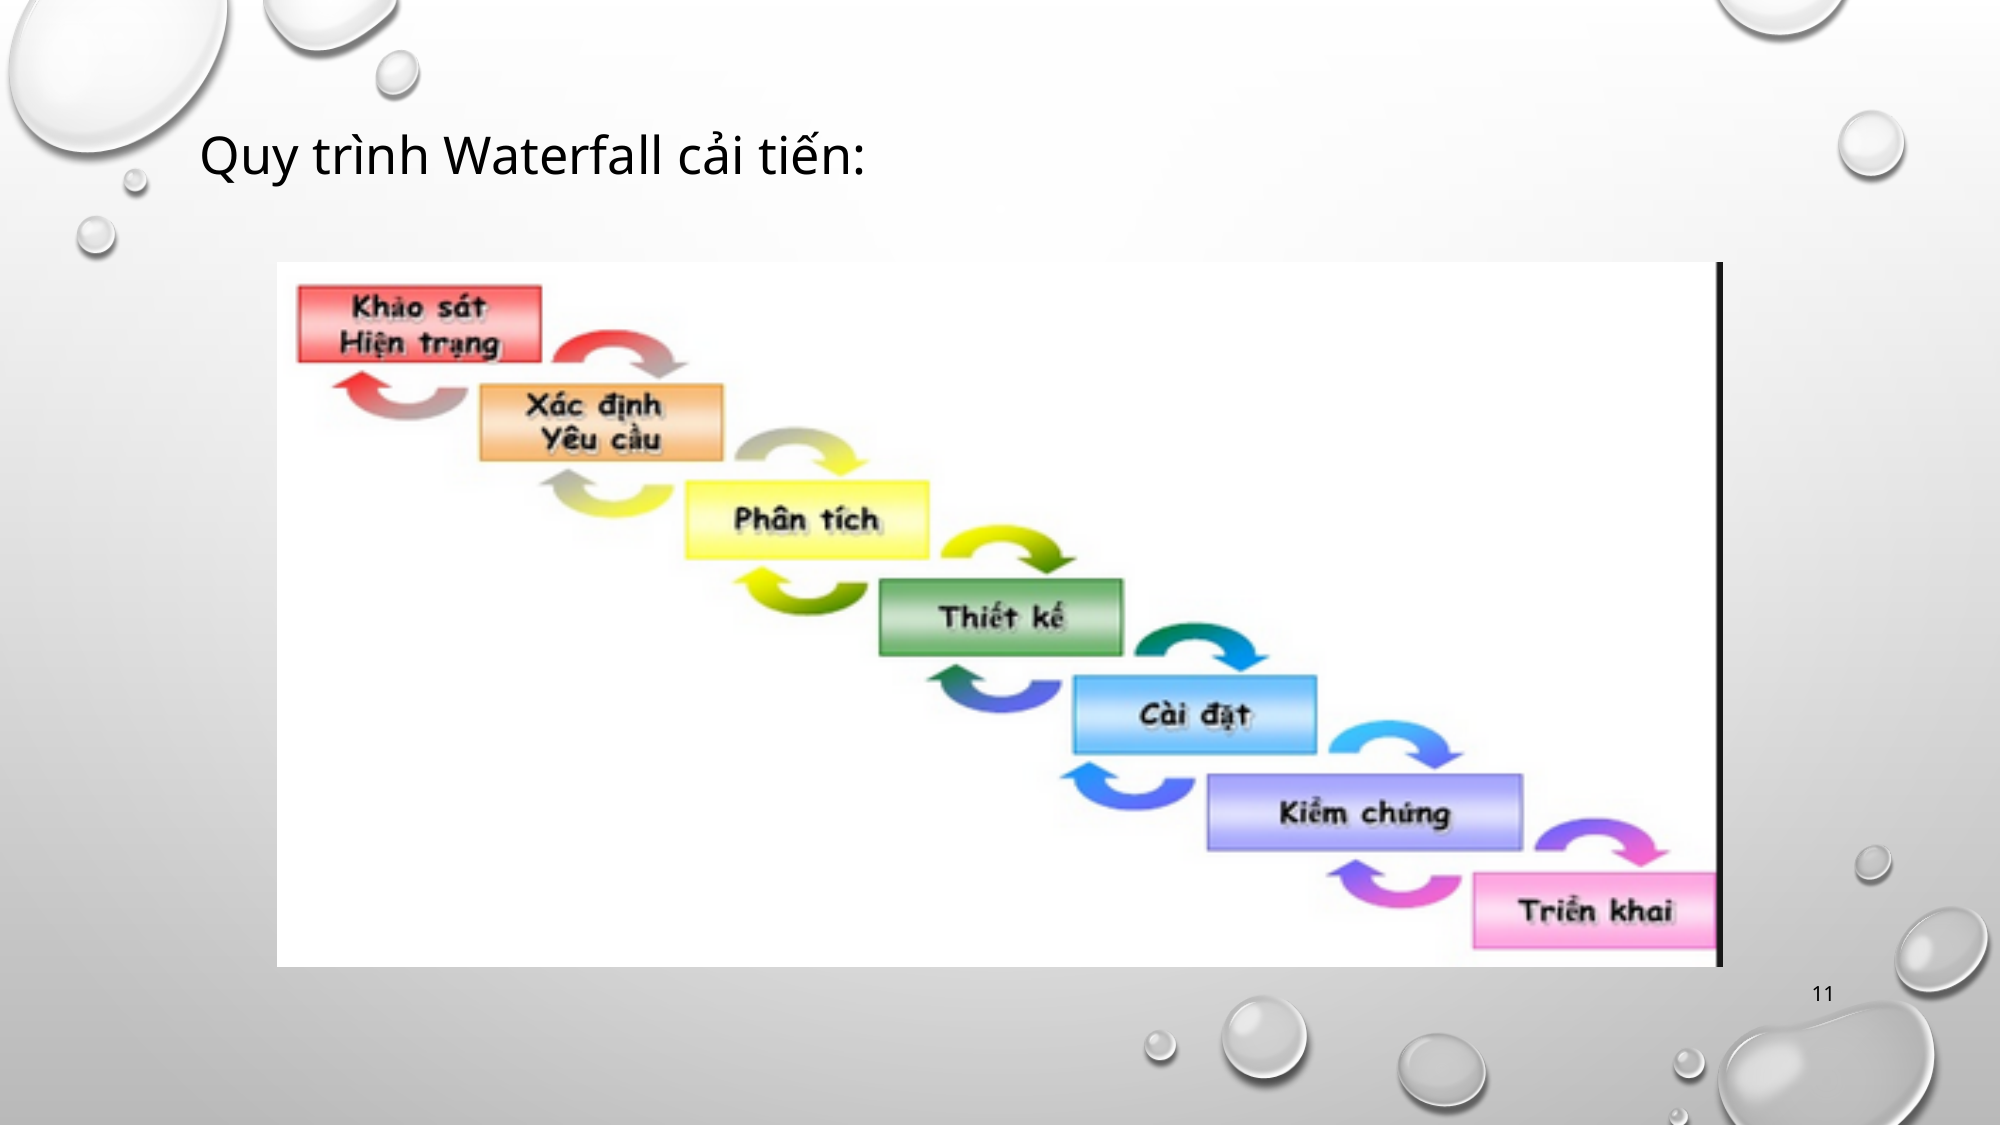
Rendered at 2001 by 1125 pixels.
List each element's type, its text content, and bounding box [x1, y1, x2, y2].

slide_number 11 [1724, 965, 1851, 1025]
text_box Quy trình Waterfall cải tiến: [184, 115, 1698, 193]
picture [0, 0, 2000, 1125]
